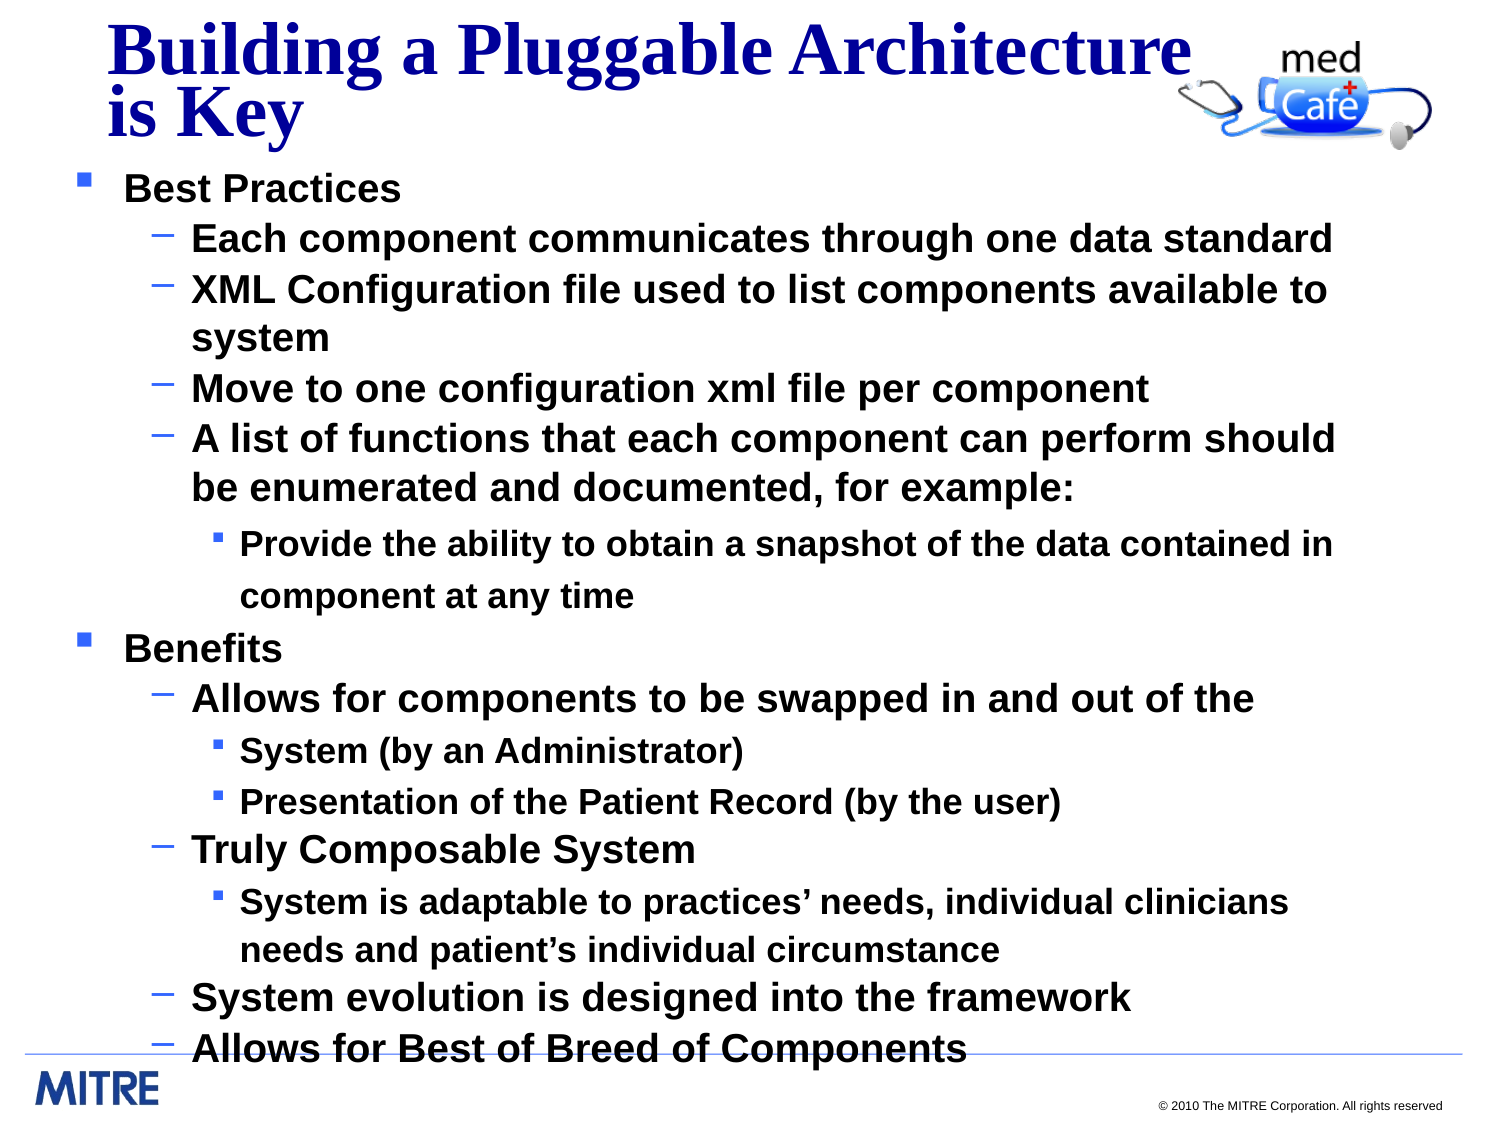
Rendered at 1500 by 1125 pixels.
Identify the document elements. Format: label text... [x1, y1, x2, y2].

list Best Practices Each component communicates through one data standard XML Configuration file used to list components available to system Move to one configuration xml file per component A list of functions that each component can perform should be enumerated and documented, for example: Provide the ability to obtain a snapshot of the data contained in component at any time Benefits Allows for components to be swapped in and out of the System (by an Administrator) Presentation of the Patient Record (by the user) Truly Composable System System is adaptable to practices’ needs, individual clinicians needs and patient’s individual circumstance System evolution is designed into the framework Allows for Best of Breed of Components [58, 150, 1392, 1080]
picture [1234, 41, 1432, 150]
picture [30, 1068, 163, 1111]
title Building a Pluggable Architecture is Key [92, 18, 1234, 150]
